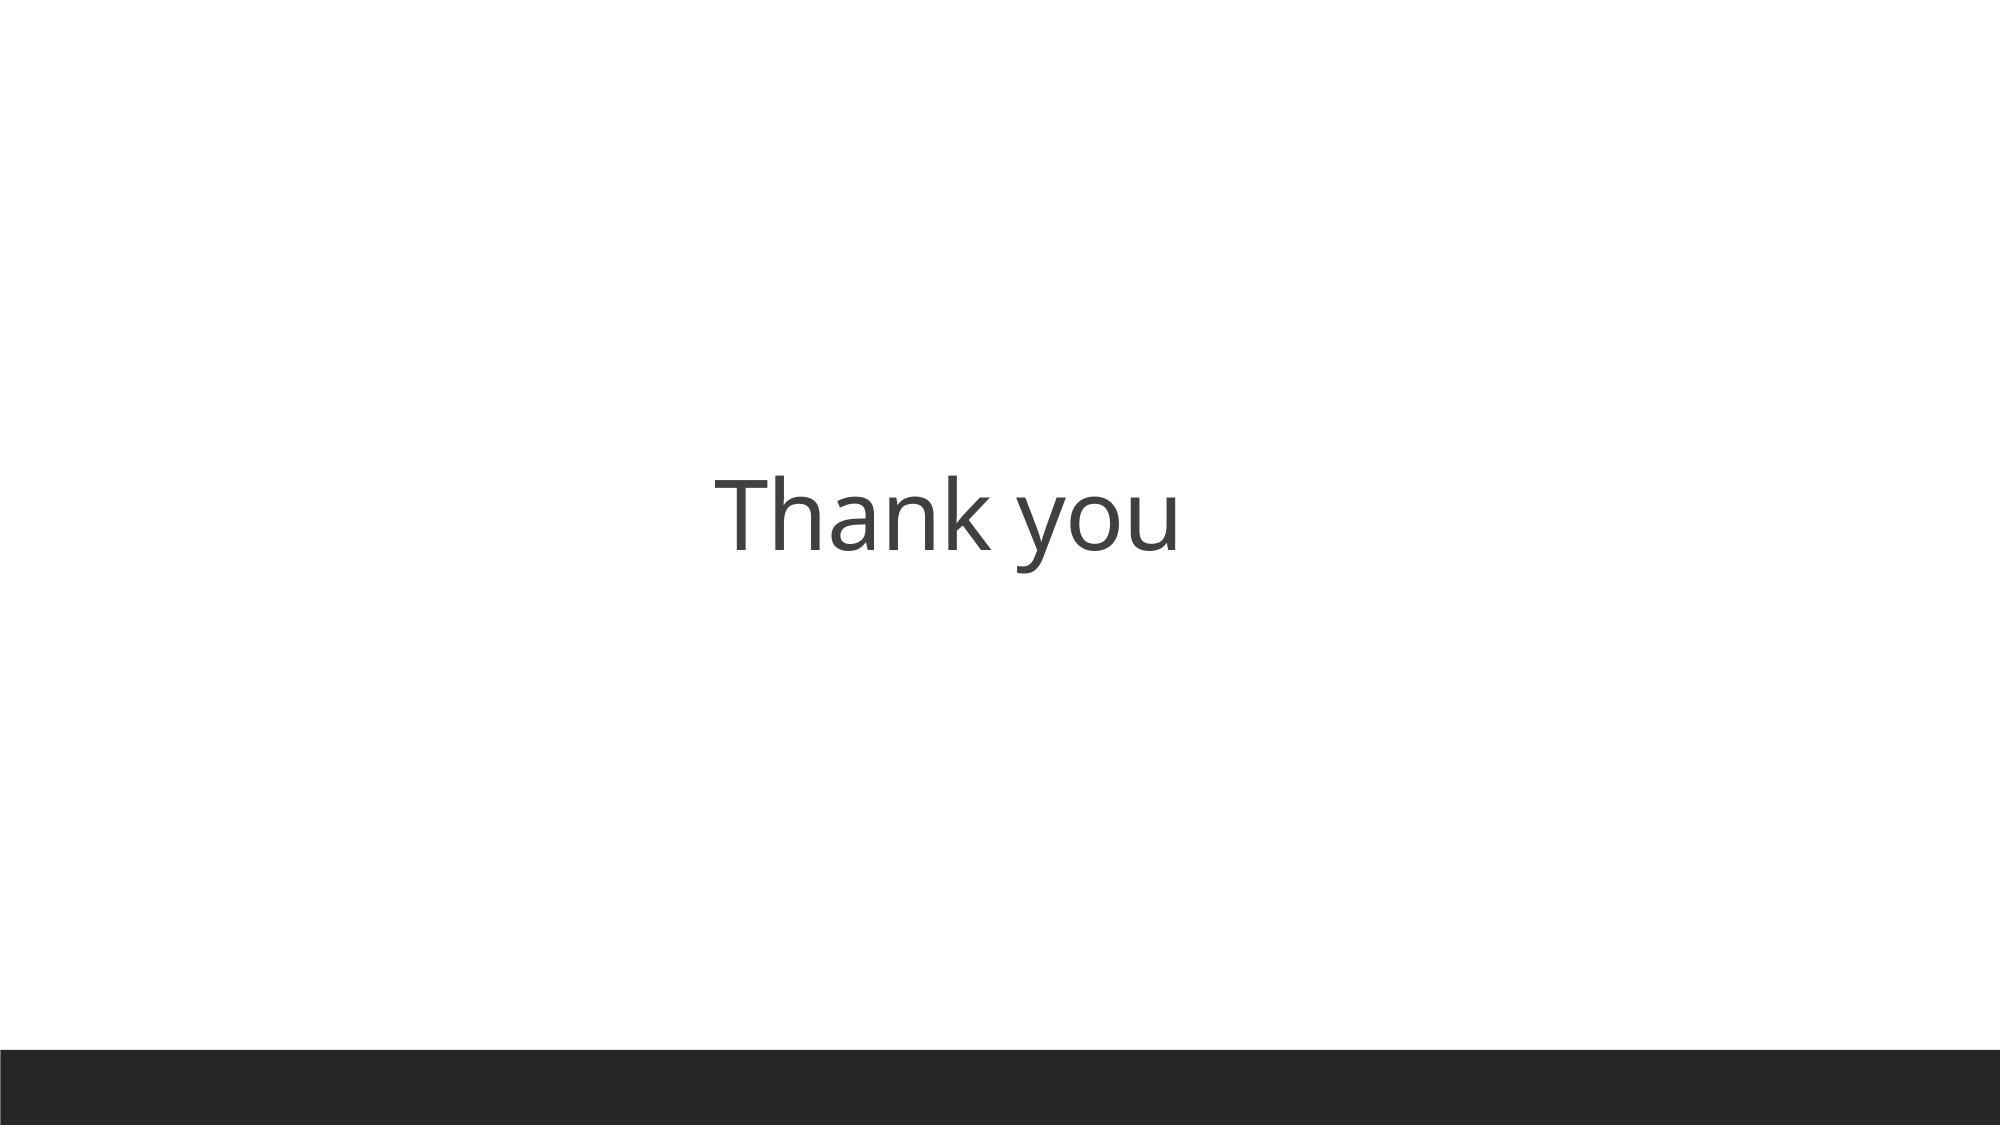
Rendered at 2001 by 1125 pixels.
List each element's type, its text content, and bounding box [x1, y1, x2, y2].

text_box Thank you [699, 458, 2000, 697]
